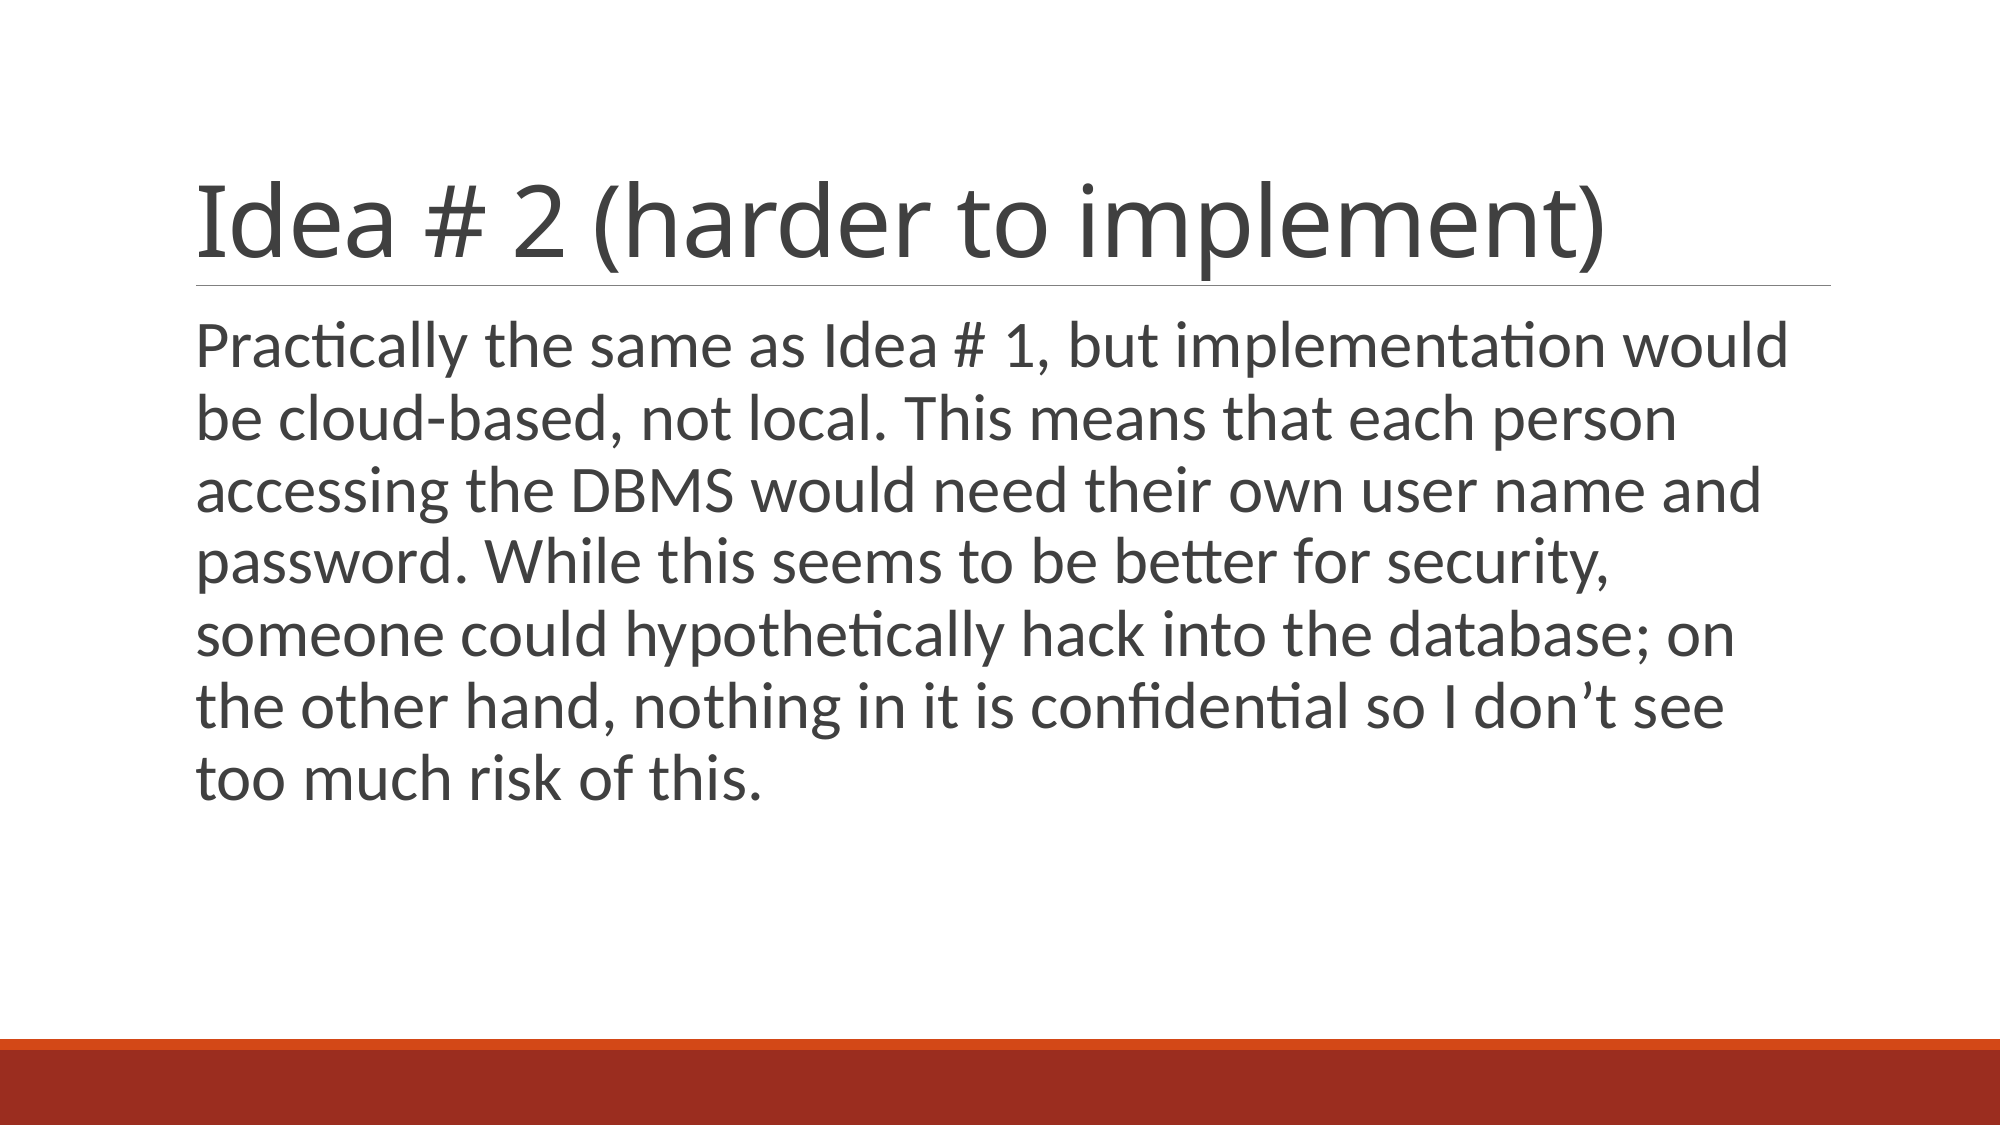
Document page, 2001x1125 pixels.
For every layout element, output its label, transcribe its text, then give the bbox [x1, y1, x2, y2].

list Practically the same as Idea # 1, but implementation would be cloud-based, not local. This means that each person accessing the DBMS would need their own user name and password. While this seems to be better for security, someone could hypothetically hack into the database; on the other hand, nothing in it is confidential so I don’t see too much risk of this. [180, 302, 1830, 963]
title Idea # 2 (harder to implement) [180, 47, 1830, 285]
